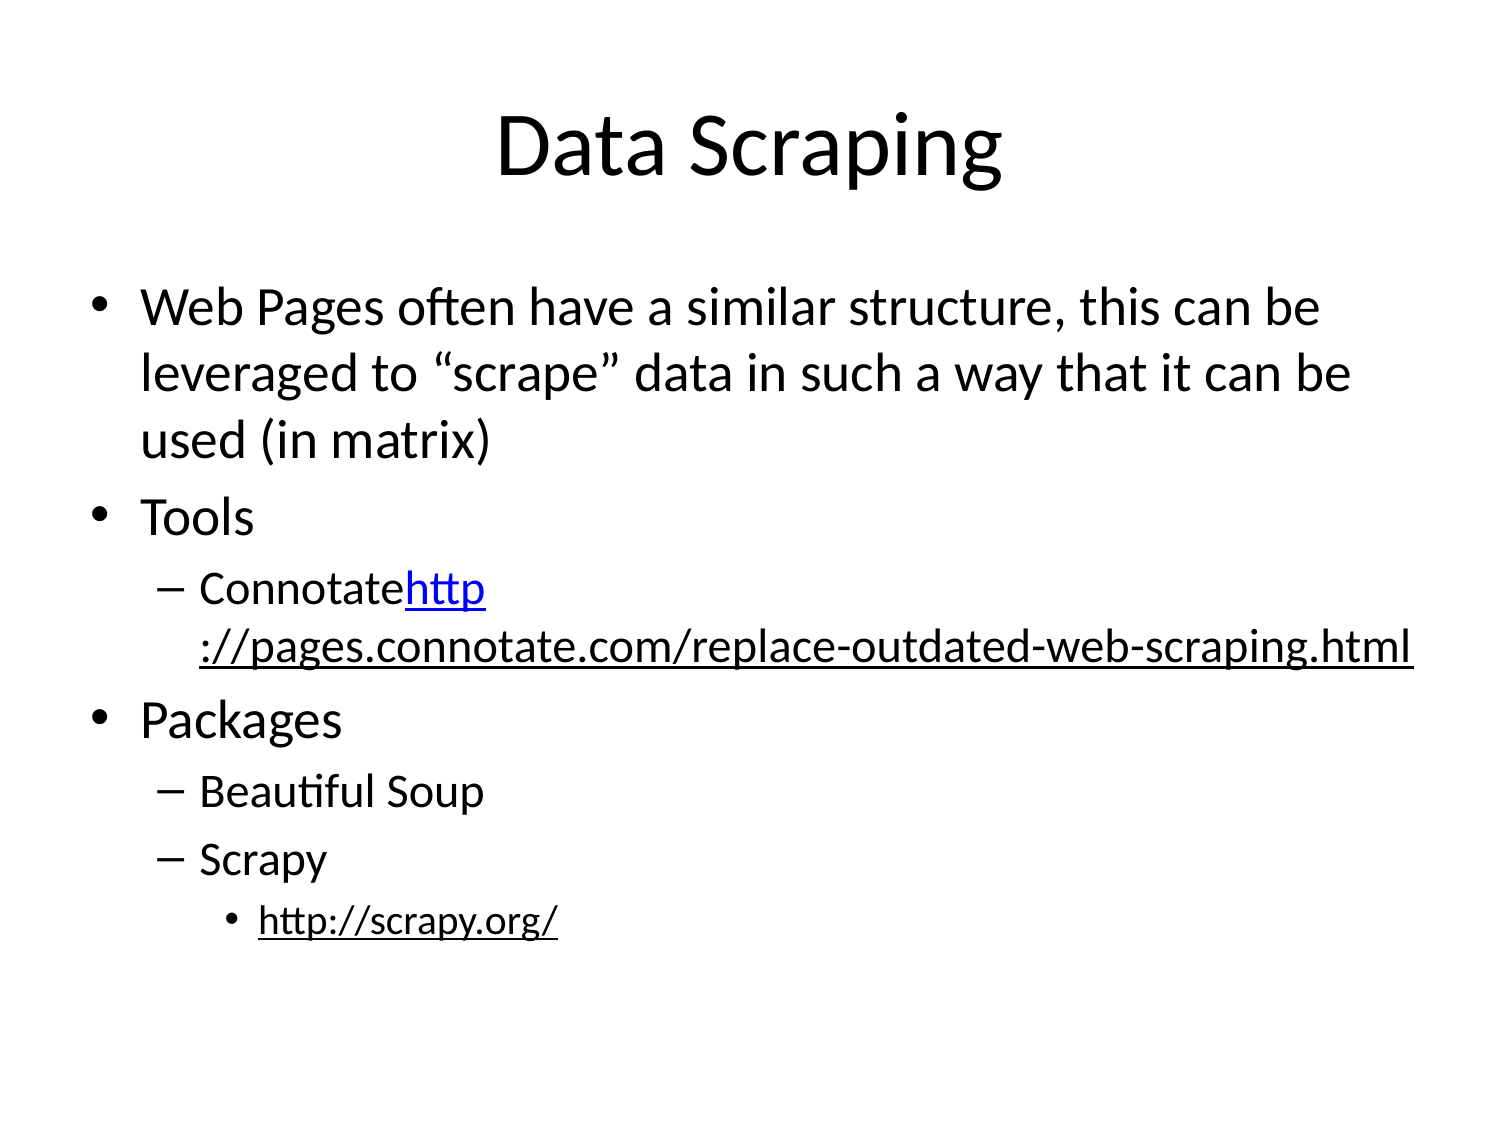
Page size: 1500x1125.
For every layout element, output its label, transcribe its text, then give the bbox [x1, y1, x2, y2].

list Web Pages often have a similar structure, this can be leveraged to “scrape” data in such a way that it can be used (in matrix) Tools Connotatehttp://pages.connotate.com/replace-outdated-web-scraping.html Packages Beautiful Soup Scrapy http://scrapy.org/ [75, 262, 1425, 1005]
title Data Scraping [75, 45, 1425, 233]
